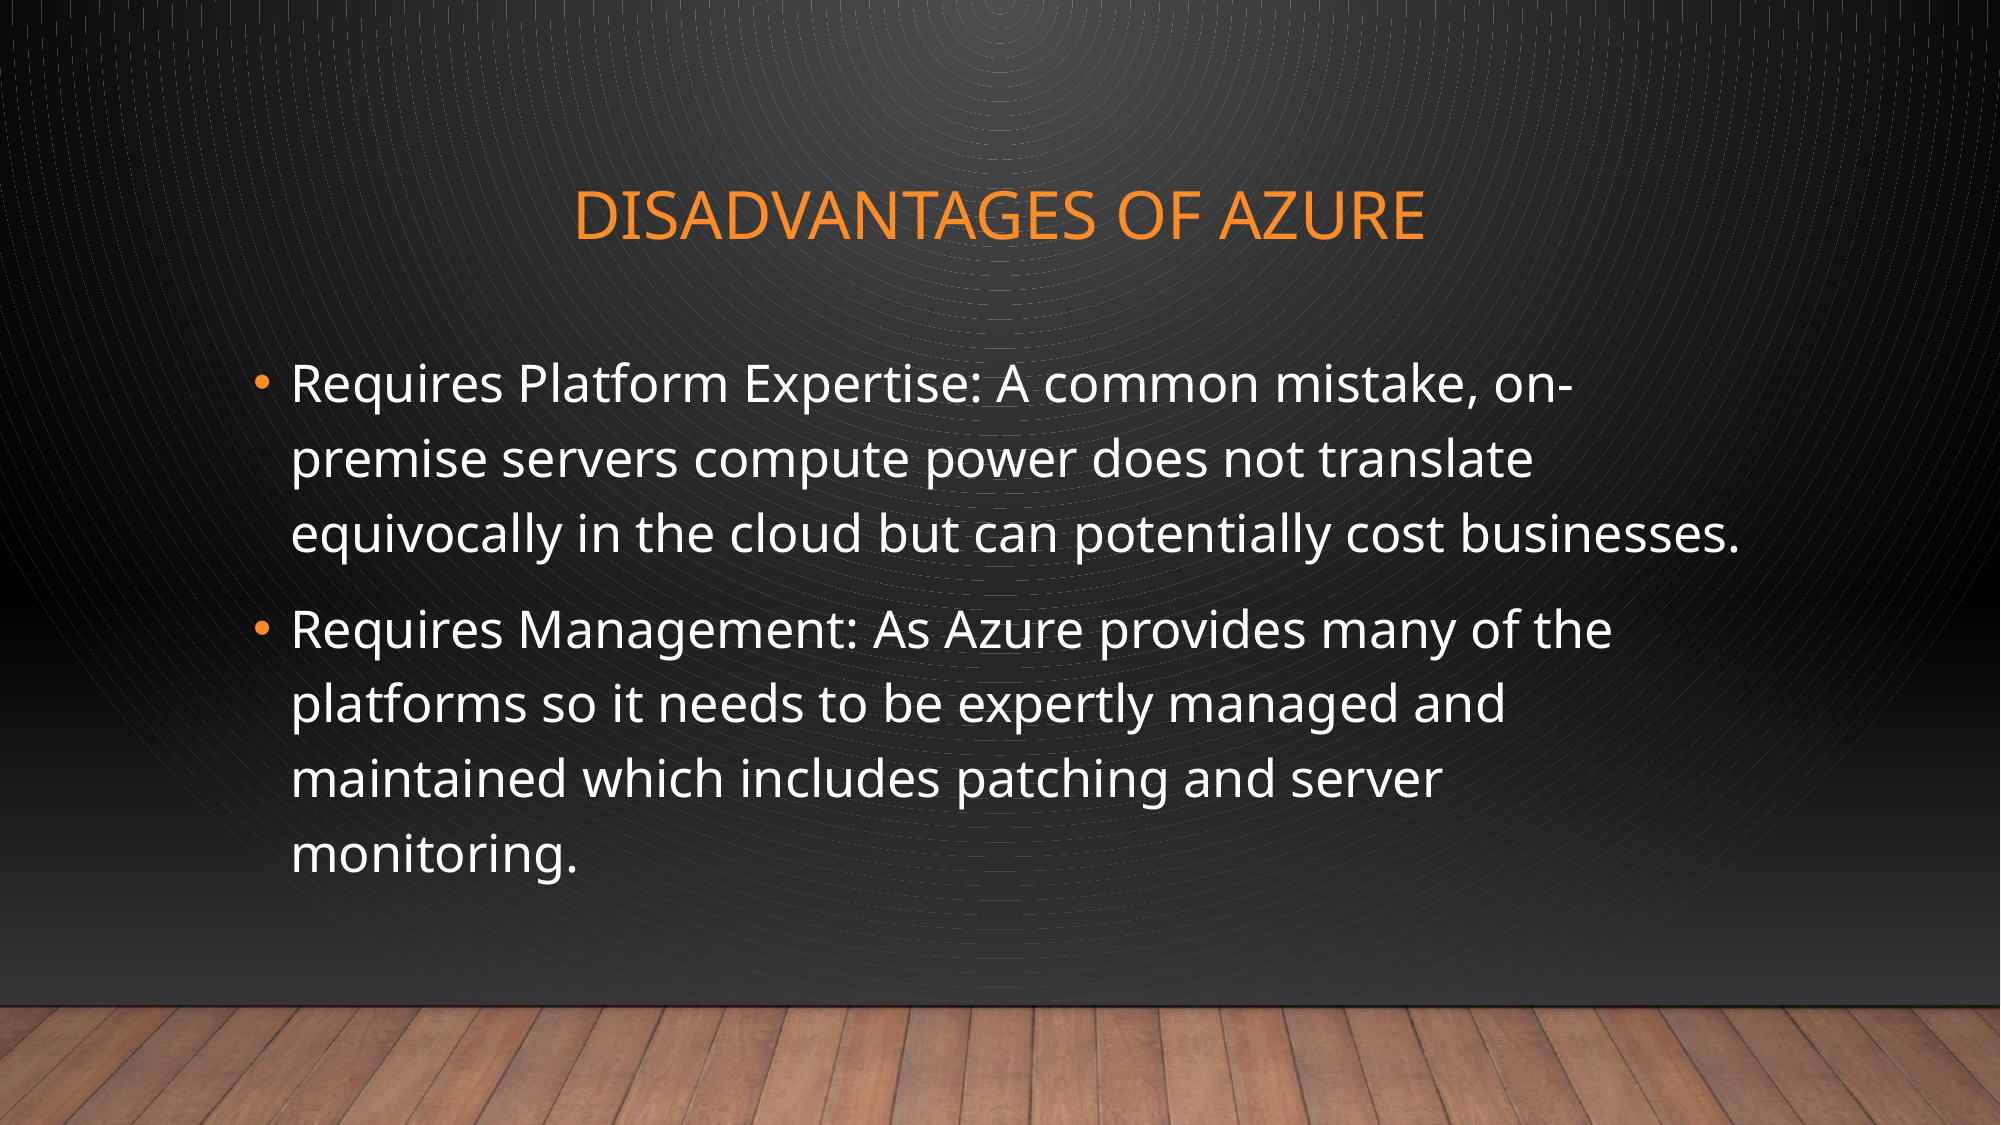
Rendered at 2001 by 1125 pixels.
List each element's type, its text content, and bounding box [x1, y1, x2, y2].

title Disadvantages of Azure [238, 131, 1763, 305]
list Requires Platform Expertise: A common mistake, on-premise servers compute power does not translate equivocally in the cloud but can potentially cost businesses. Requires Management: As Azure provides many of the platforms so it needs to be expertly managed and maintained which includes patching and server monitoring. [238, 330, 1763, 897]
picture [0, 1005, 2000, 1125]
